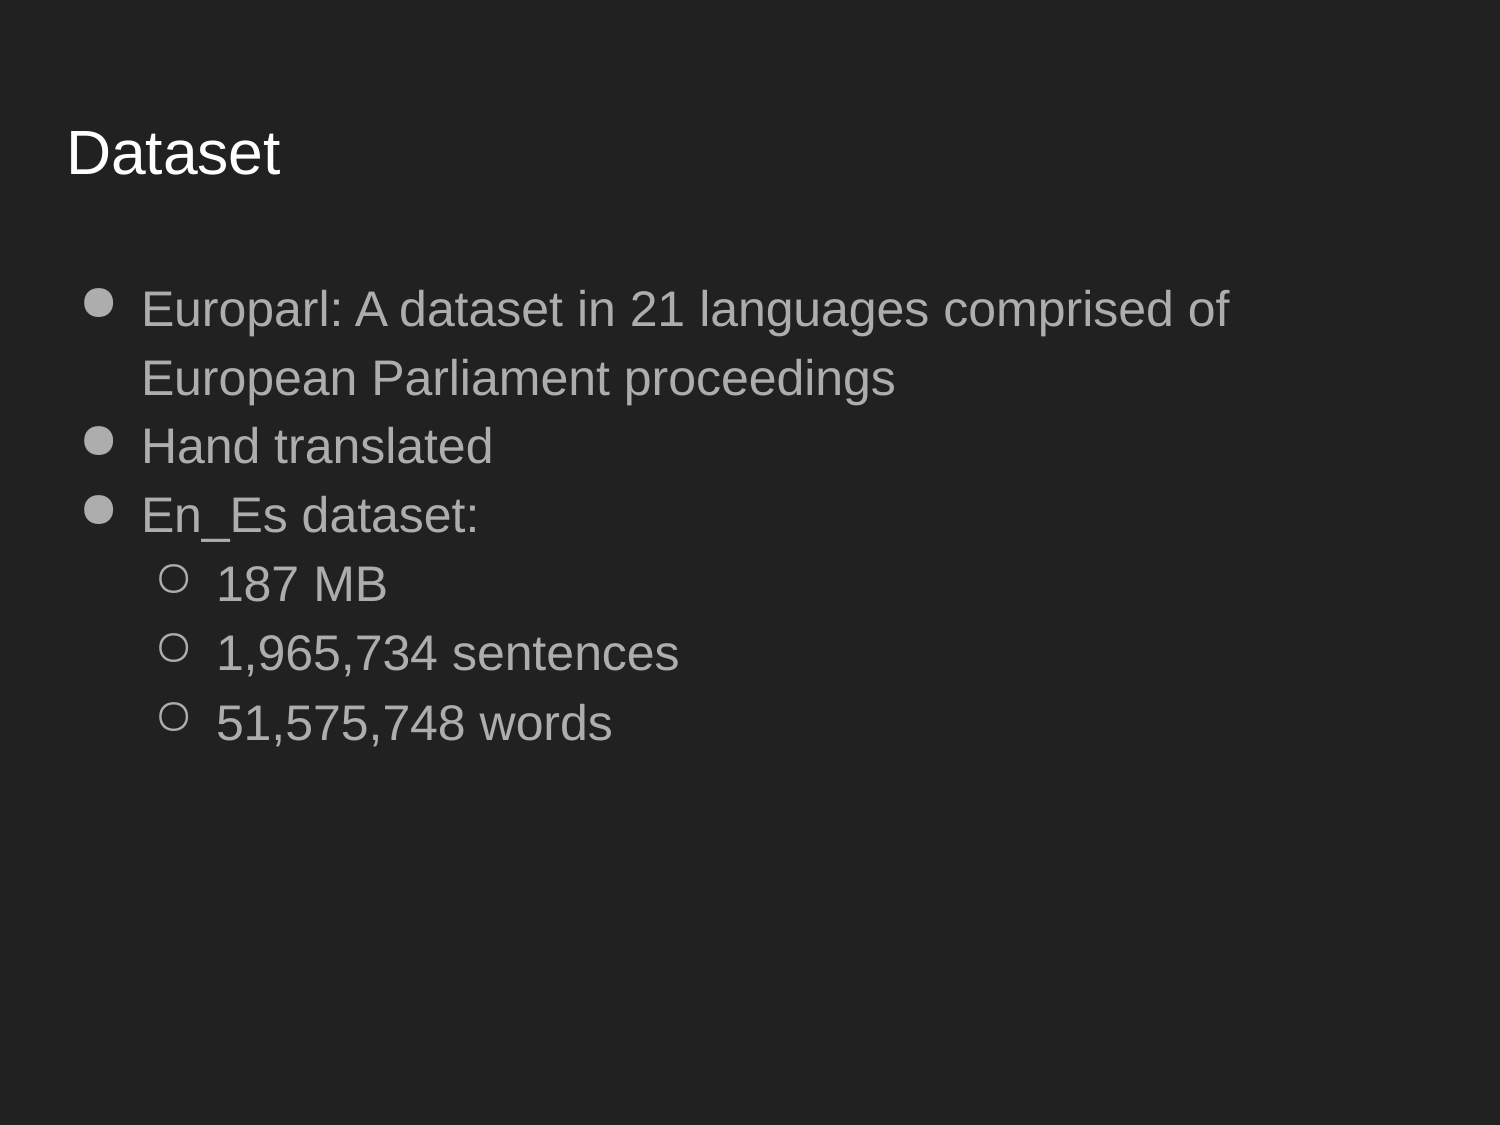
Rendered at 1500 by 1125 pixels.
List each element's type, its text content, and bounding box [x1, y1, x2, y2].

title Dataset [51, 97, 1449, 223]
list Europarl: A dataset in 21 languages comprised of European Parliament proceedings Hand translated En_Es dataset: 187 MB 1,965,734 sentences 51,575,748 words [51, 252, 1449, 1000]
